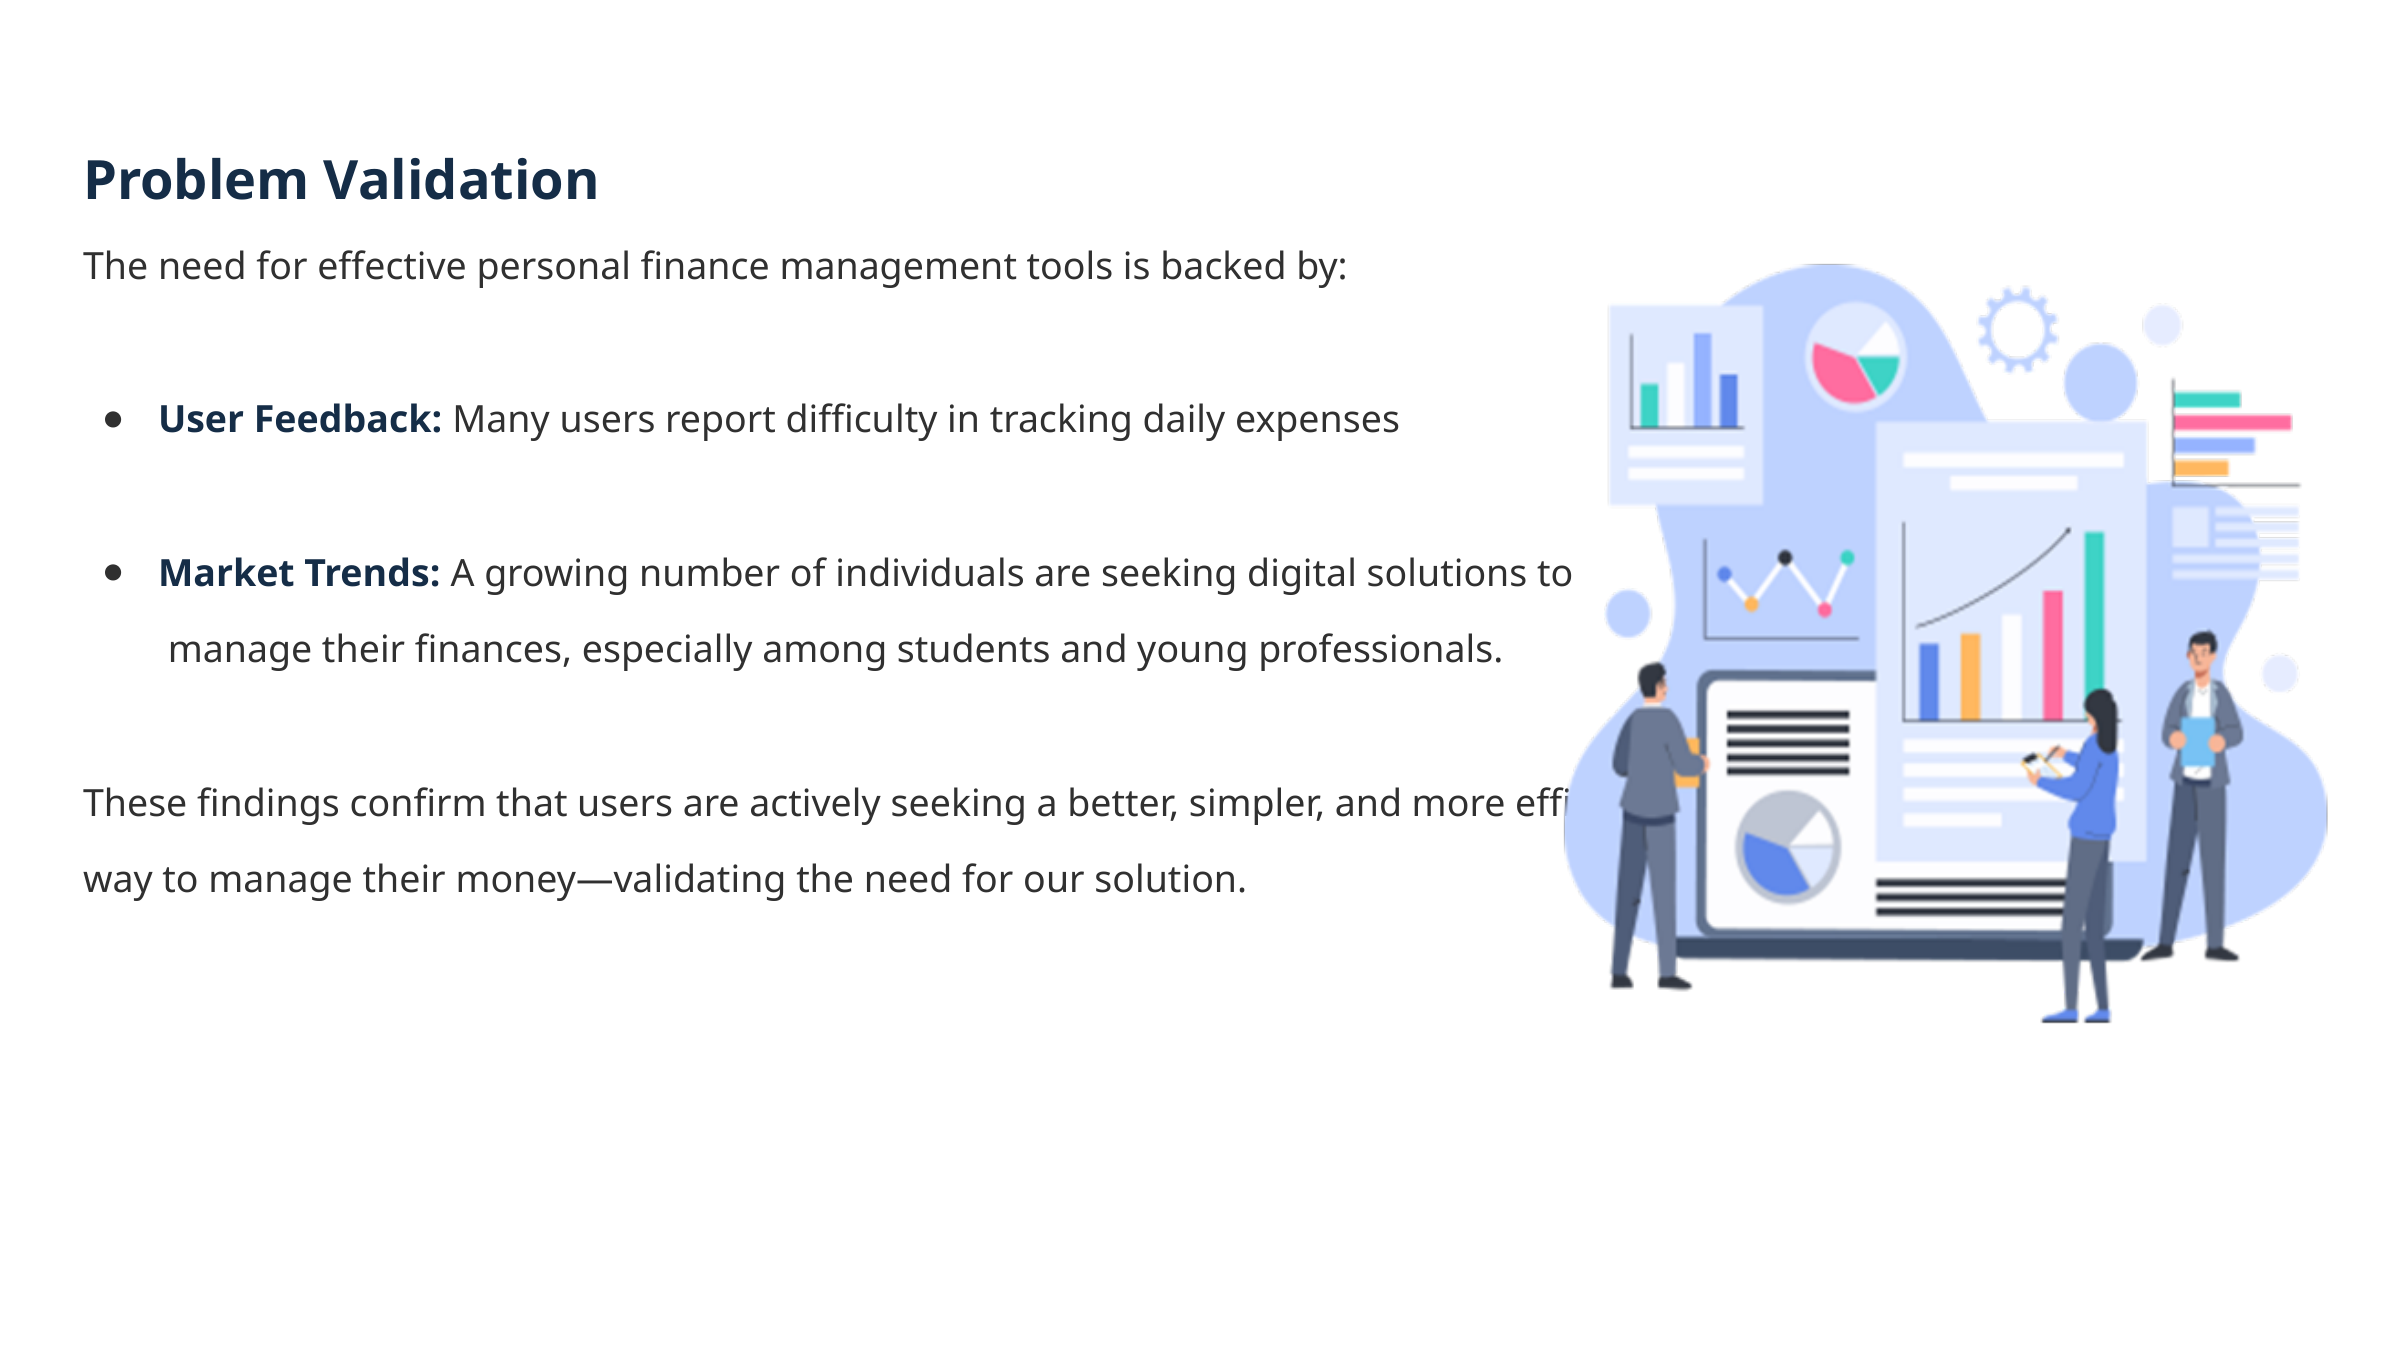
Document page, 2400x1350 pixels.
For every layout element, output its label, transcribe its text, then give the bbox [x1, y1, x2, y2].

text_box Problem Validation The need for effective personal finance management tools is backed by: User Feedback: Many users report difficulty in tracking daily expenses Market Trends: A growing number of individuals are seeking digital solutions to manage their finances, especially among students and young professionals. These findings confirm that users are actively seeking a better, simpler, and more efficient way to manage their money—validating the need for our solution. [68, 26, 1724, 1284]
picture [1541, 257, 2353, 1035]
